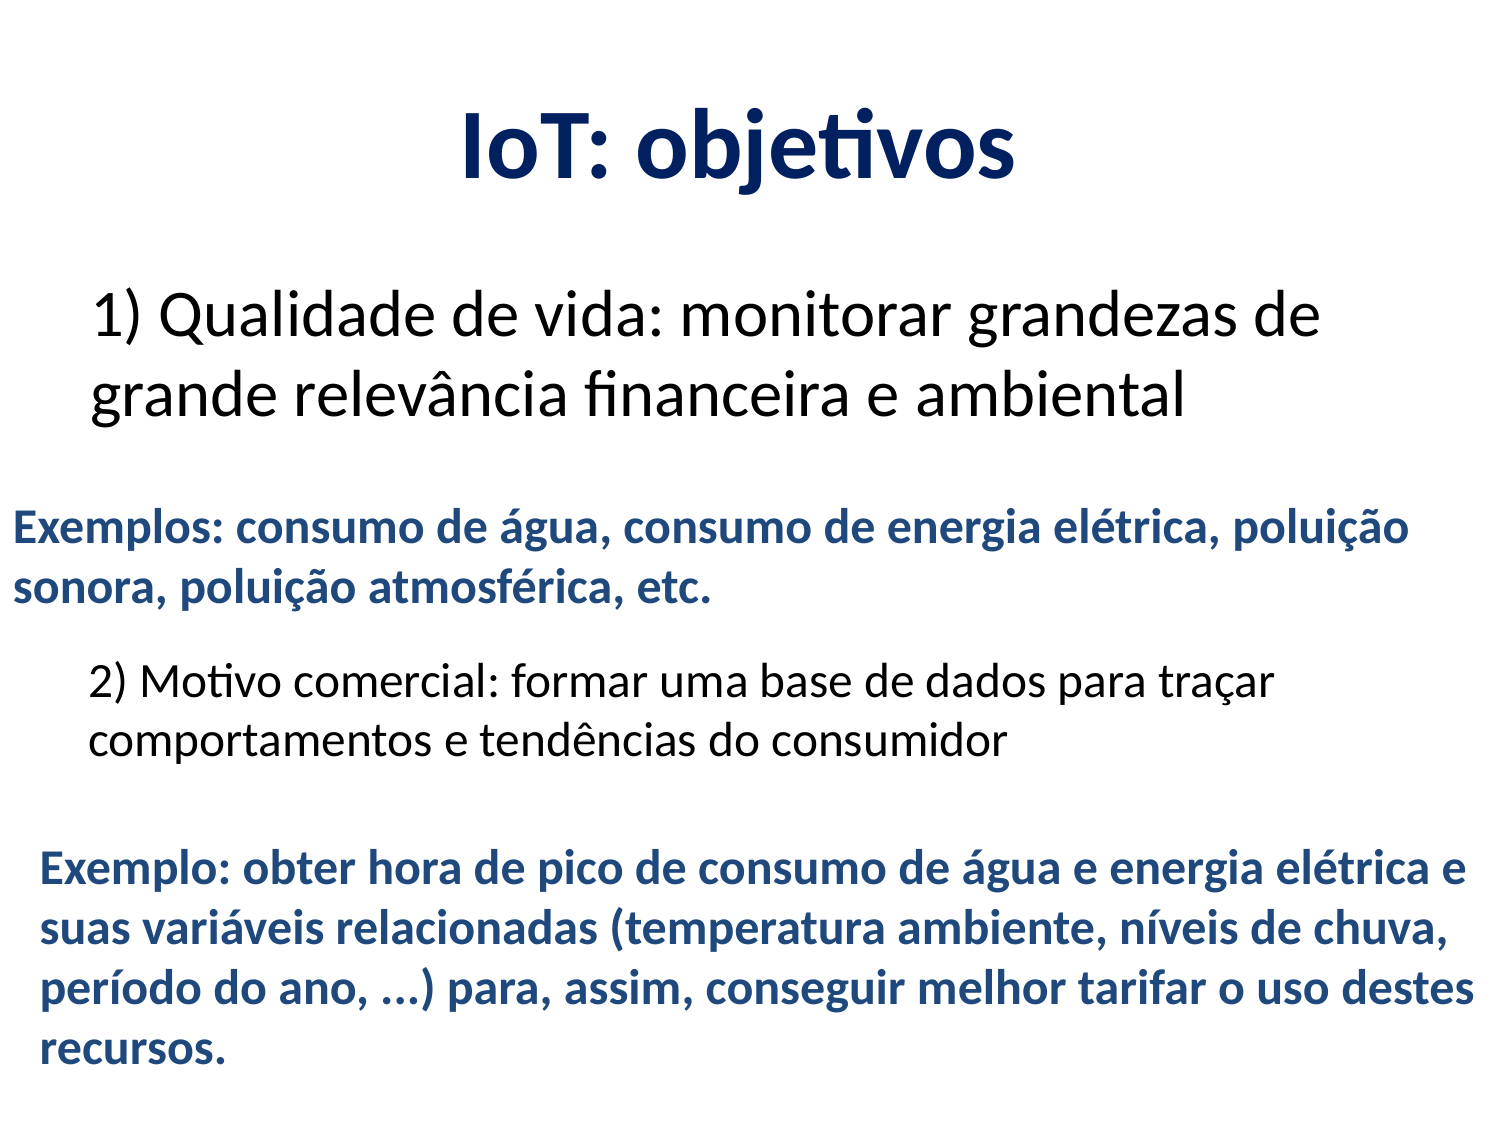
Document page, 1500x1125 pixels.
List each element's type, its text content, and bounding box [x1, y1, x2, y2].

text_box Exemplos: consumo de água, consumo de energia elétrica, poluição sonora, poluição atmosférica, etc. [0, 426, 1499, 681]
text_box Exemplo: obter hora de pico de consumo de água e energia elétrica e suas variáveis relacionadas (temperatura ambiente, níveis de chuva, período do ano, ...) para, assim, conseguir melhor tarifar o uso destes recursos. [24, 767, 1500, 1125]
list 1) Qualidade de vida: monitorar grandezas de grande relevância financeira e ambiental [75, 262, 1425, 426]
title IoT: objetivos [75, 45, 1425, 233]
text_box 2) Motivo comercial: formar uma base de dados para traçar comportamentos e tendências do consumidor [73, 640, 1424, 767]
